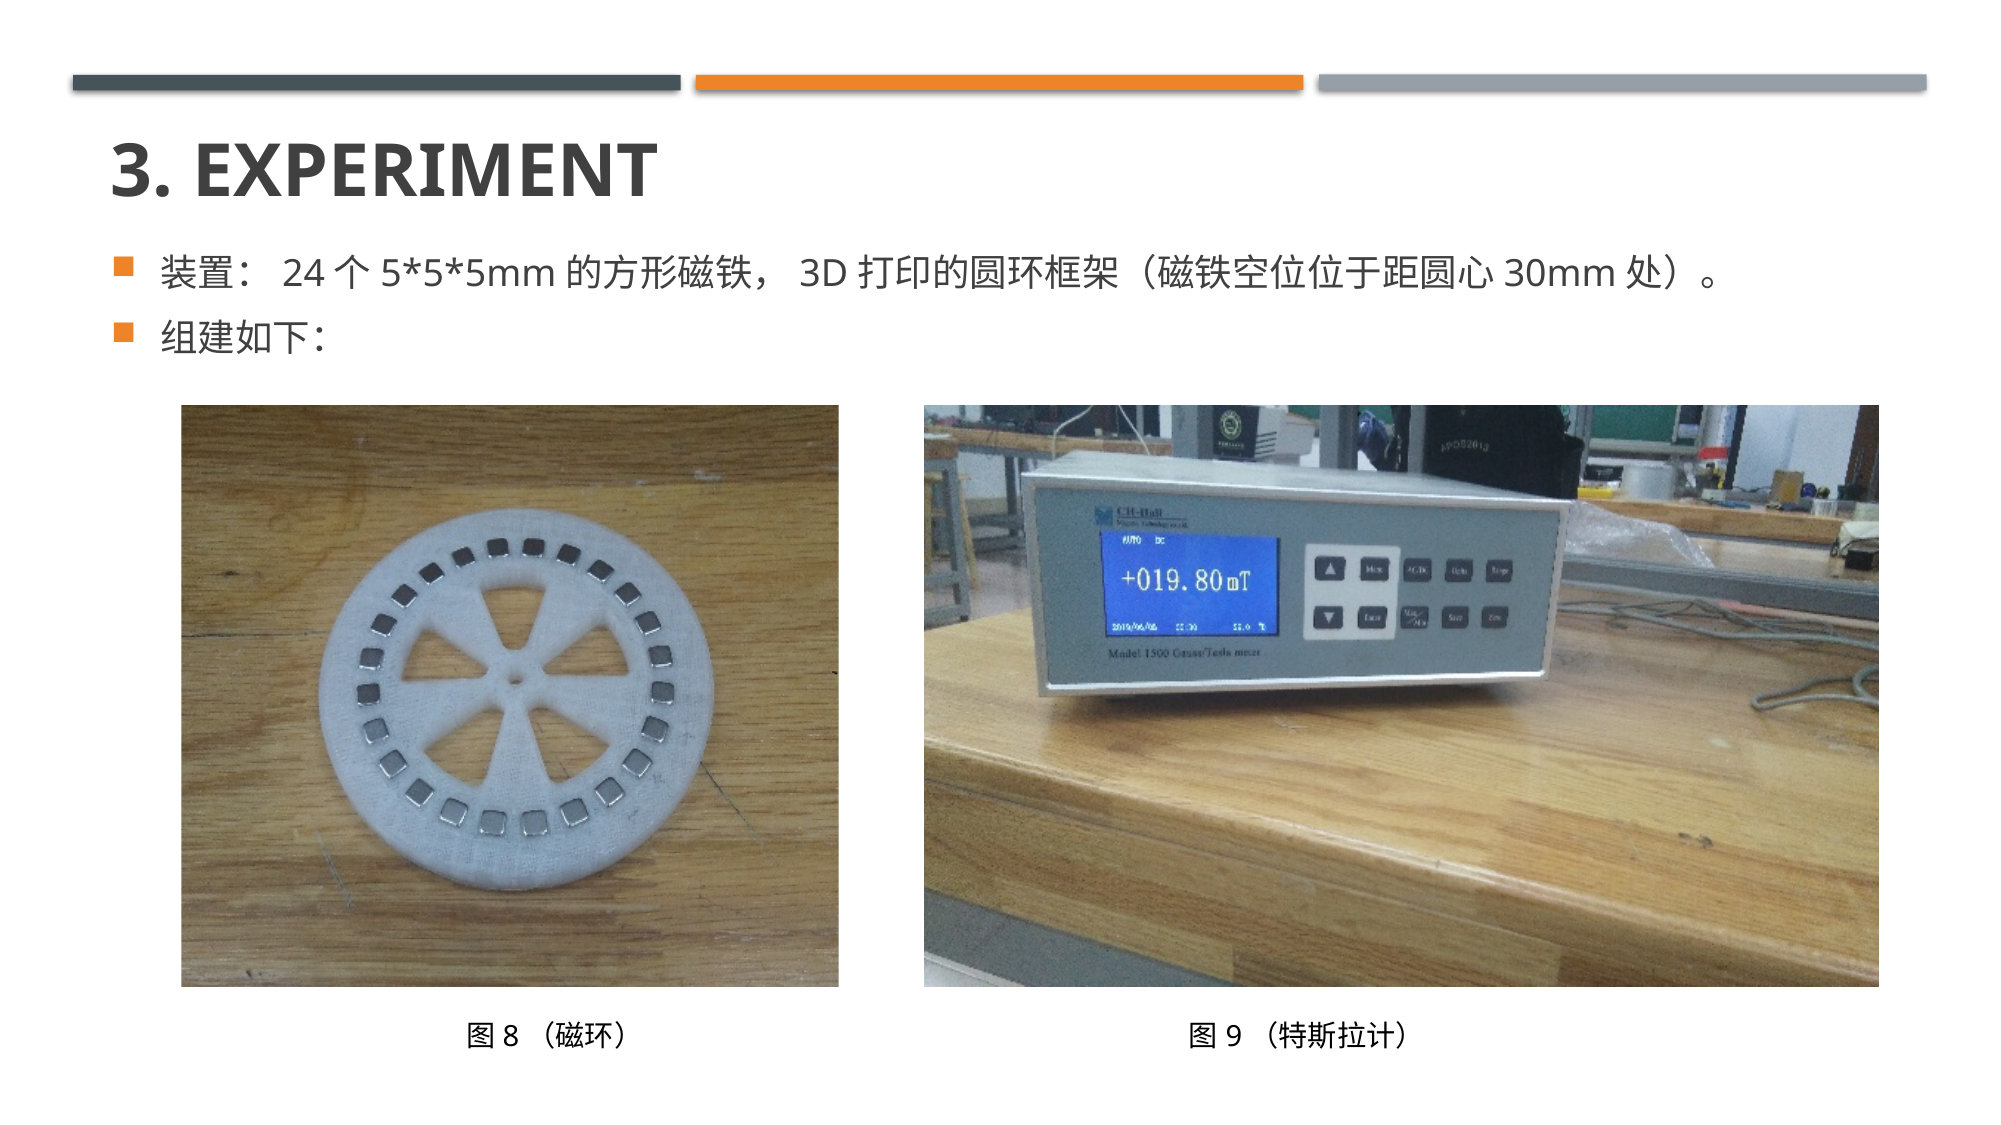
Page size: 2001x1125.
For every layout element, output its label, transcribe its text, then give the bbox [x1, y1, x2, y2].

picture [180, 404, 840, 988]
list 装置：24个5*5*5mm的方形磁铁，3D打印的圆环框架（磁铁空位位于距圆心30mm处）。 组建如下： [95, 230, 1905, 444]
title 3. experiment [95, 115, 1905, 230]
picture [924, 404, 1880, 988]
text_box 图8（磁环） 图9（特斯拉计） [264, 1009, 1758, 1060]
